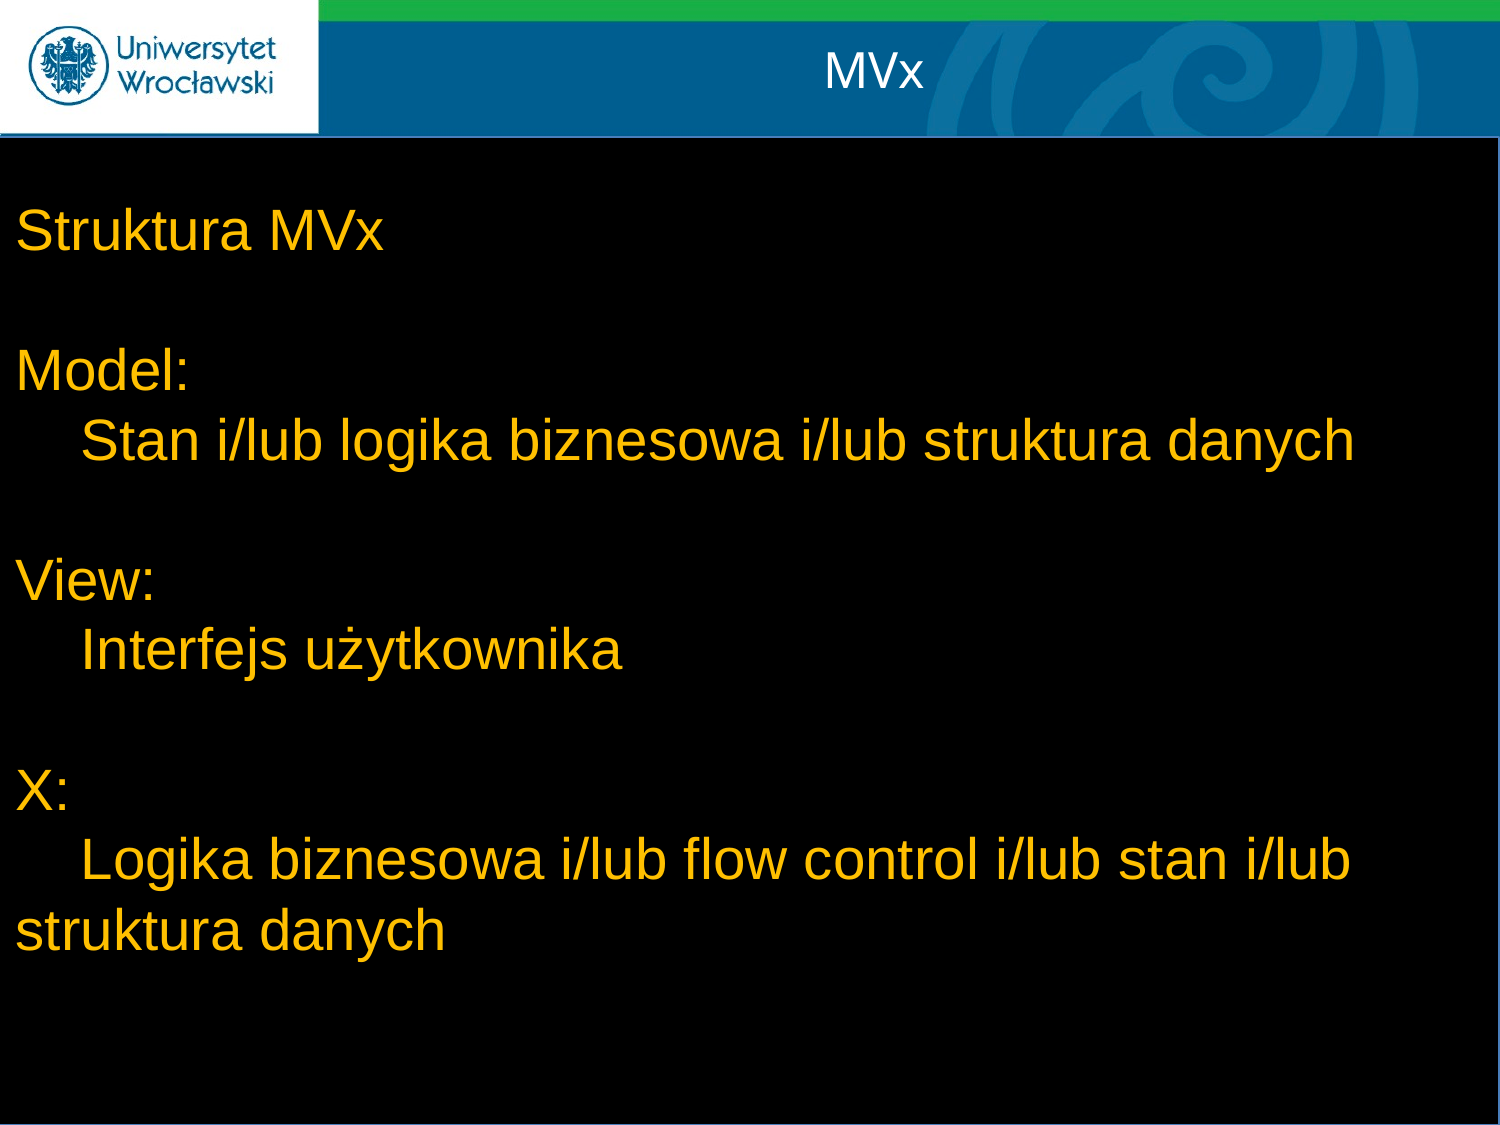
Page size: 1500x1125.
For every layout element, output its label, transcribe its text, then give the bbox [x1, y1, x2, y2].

text_box Struktura MVx Model: Stan i/lub logika biznesowa i/lub struktura danych View: Interfejs użytkownika X: Logika biznesowa i/lub flow control i/lub stan i/lub struktura danych [0, 184, 1480, 969]
picture [0, 0, 1500, 134]
text_box [0, 136, 1500, 1125]
text_box MVx [324, 30, 1424, 106]
